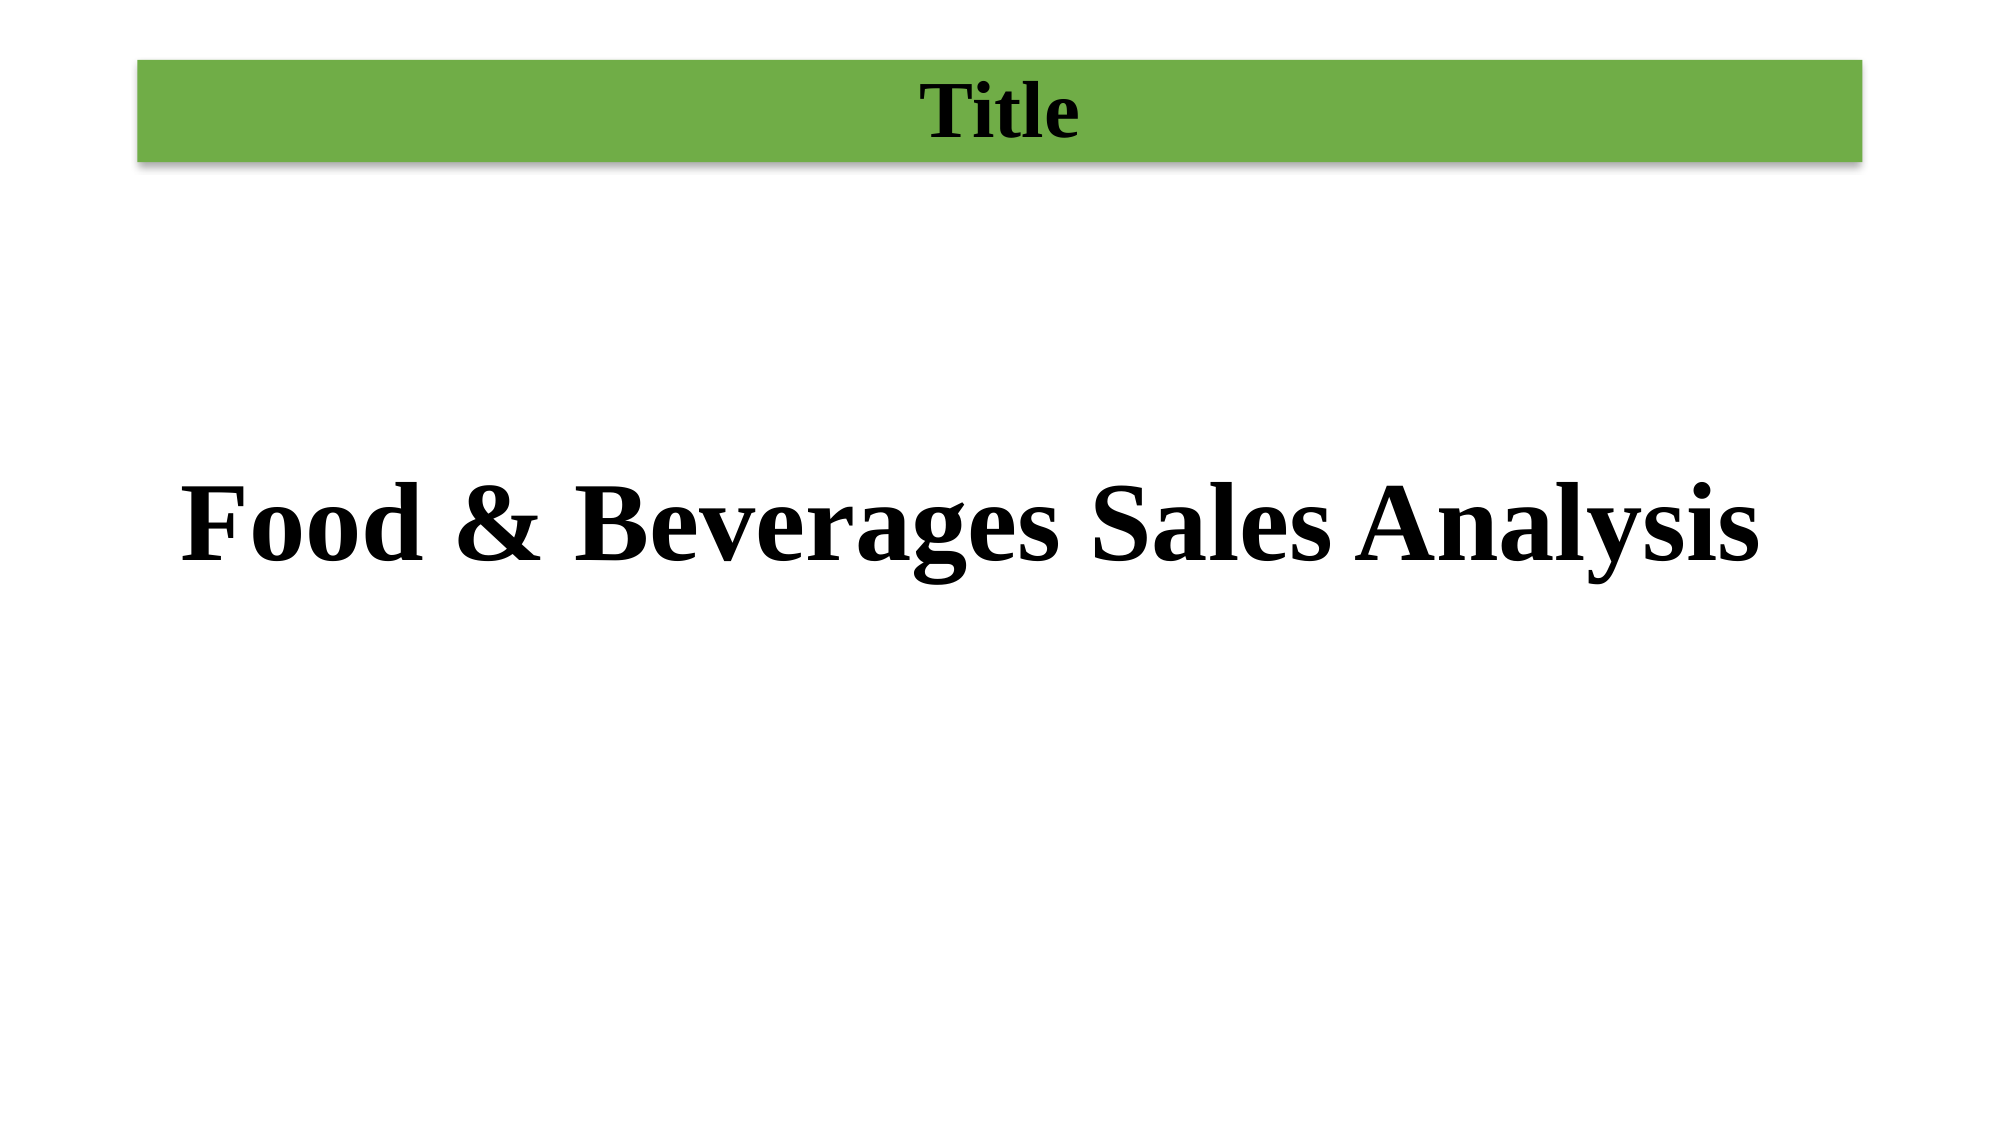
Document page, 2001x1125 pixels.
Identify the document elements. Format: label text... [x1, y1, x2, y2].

title Title [137, 59, 1863, 163]
list Food & Beverages Sales Analysis [137, 299, 1863, 1014]
